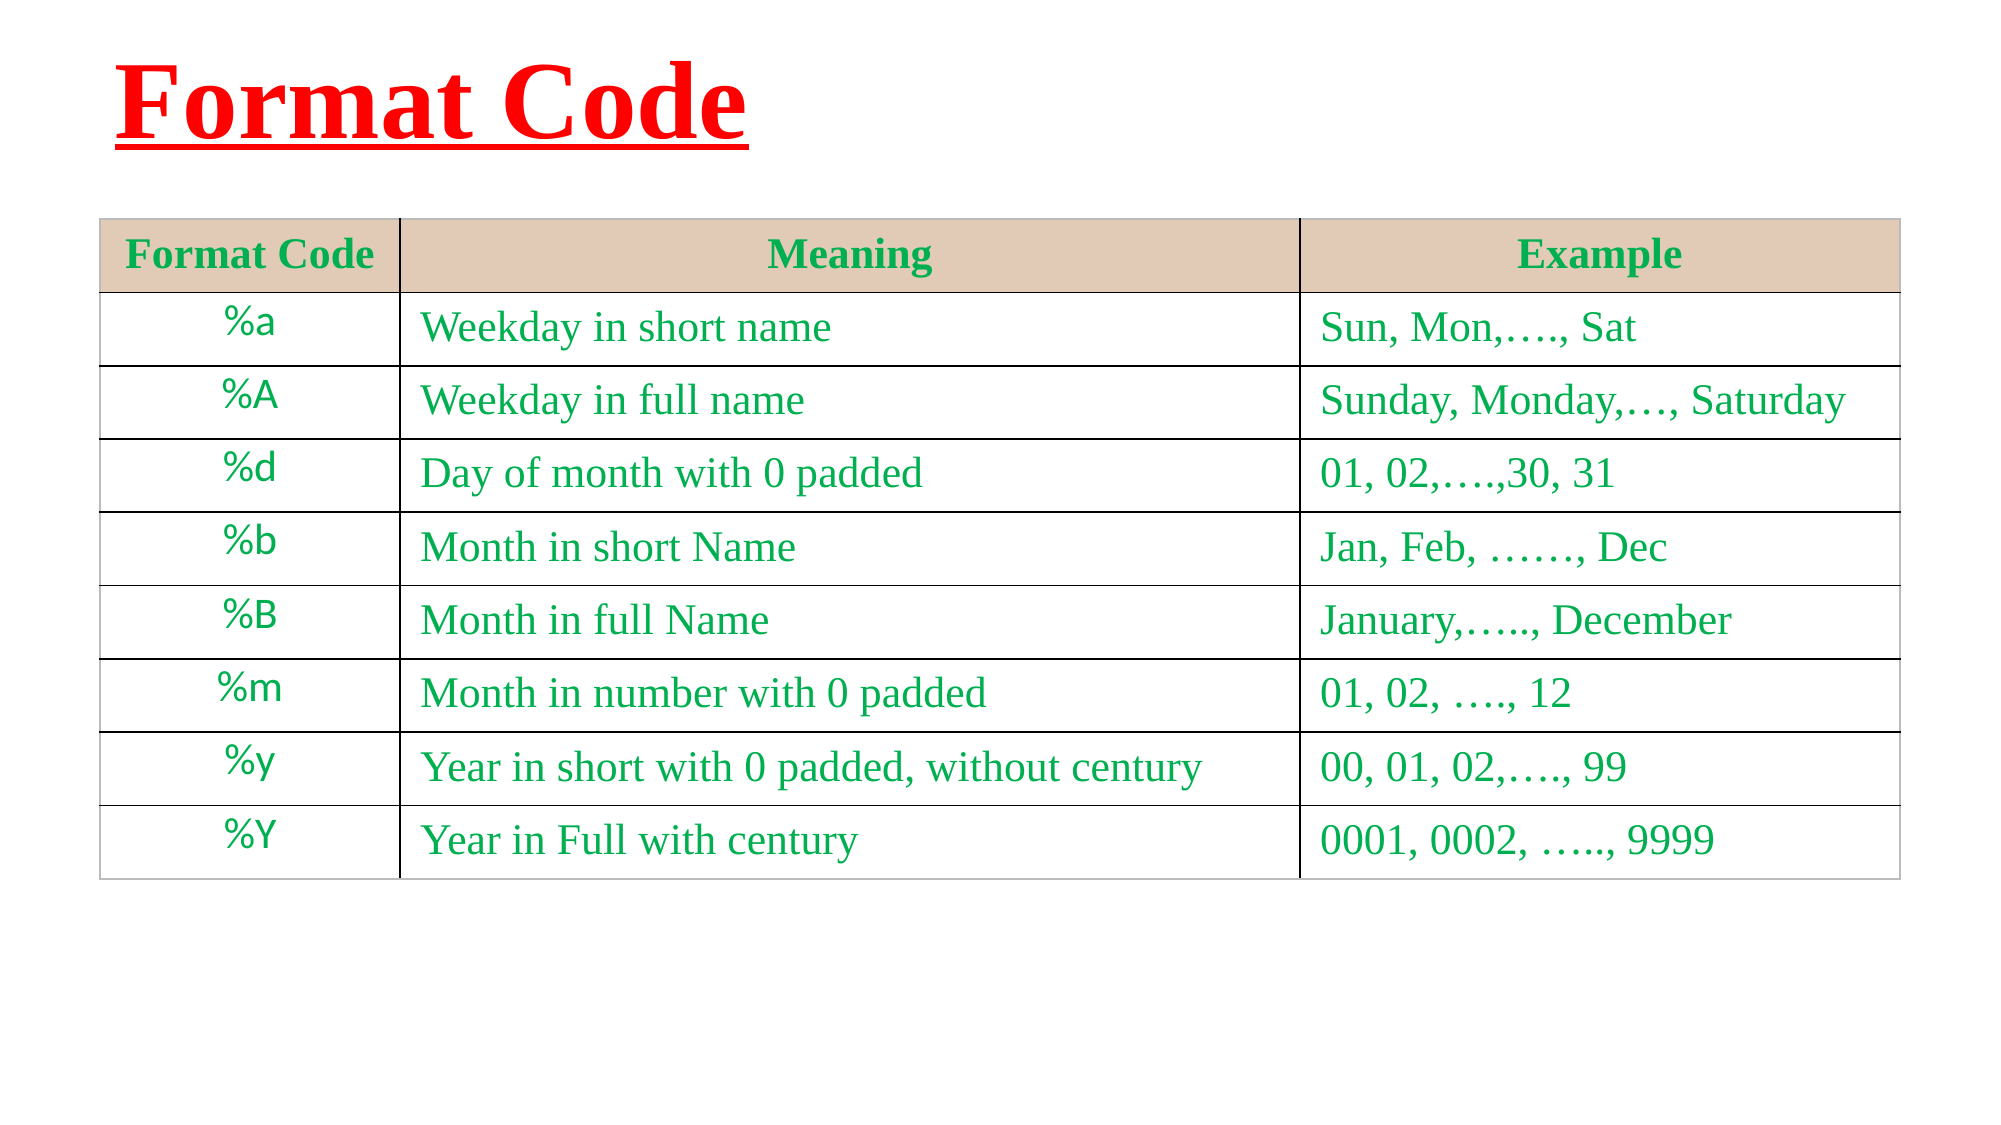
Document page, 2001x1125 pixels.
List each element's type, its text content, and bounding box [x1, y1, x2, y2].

table_cell Sunday, Monday,…, Saturday [1301, 367, 1899, 438]
table_header Meaning [401, 220, 1299, 292]
table_cell Weekday in short name [401, 293, 1299, 365]
table_cell %y [101, 733, 399, 805]
table_cell January,….., December [1301, 586, 1899, 658]
table_header Example [1301, 220, 1899, 292]
table_header Format Code [101, 220, 399, 292]
table_cell %d [101, 440, 399, 511]
table_cell %B [101, 586, 399, 658]
table_cell 0001, 0002, ….., 9999 [1301, 806, 1899, 878]
table_cell %b [101, 513, 399, 585]
table_cell Year in short with 0 padded, without century [401, 733, 1299, 805]
table_cell Weekday in full name [401, 367, 1299, 438]
table_cell 00, 01, 02,…., 99 [1301, 733, 1899, 805]
table_cell Month in full Name [401, 586, 1299, 658]
table_cell 01, 02, …., 12 [1301, 660, 1899, 731]
title Format Code [99, 8, 1900, 196]
table_cell Sun, Mon,…., Sat [1301, 293, 1899, 365]
table_cell Day of month with 0 padded [401, 440, 1299, 511]
table_cell Year in Full with century [401, 806, 1299, 878]
table_cell 01, 02,….,30, 31 [1301, 440, 1899, 511]
table_cell Month in short Name [401, 513, 1299, 585]
table_cell %a [101, 293, 399, 365]
table_cell %m [101, 660, 399, 731]
table_cell Jan, Feb, ……, Dec [1301, 513, 1899, 585]
table_cell %A [101, 367, 399, 438]
table_cell Month in number with 0 padded [401, 660, 1299, 731]
table_cell %Y [101, 806, 399, 878]
